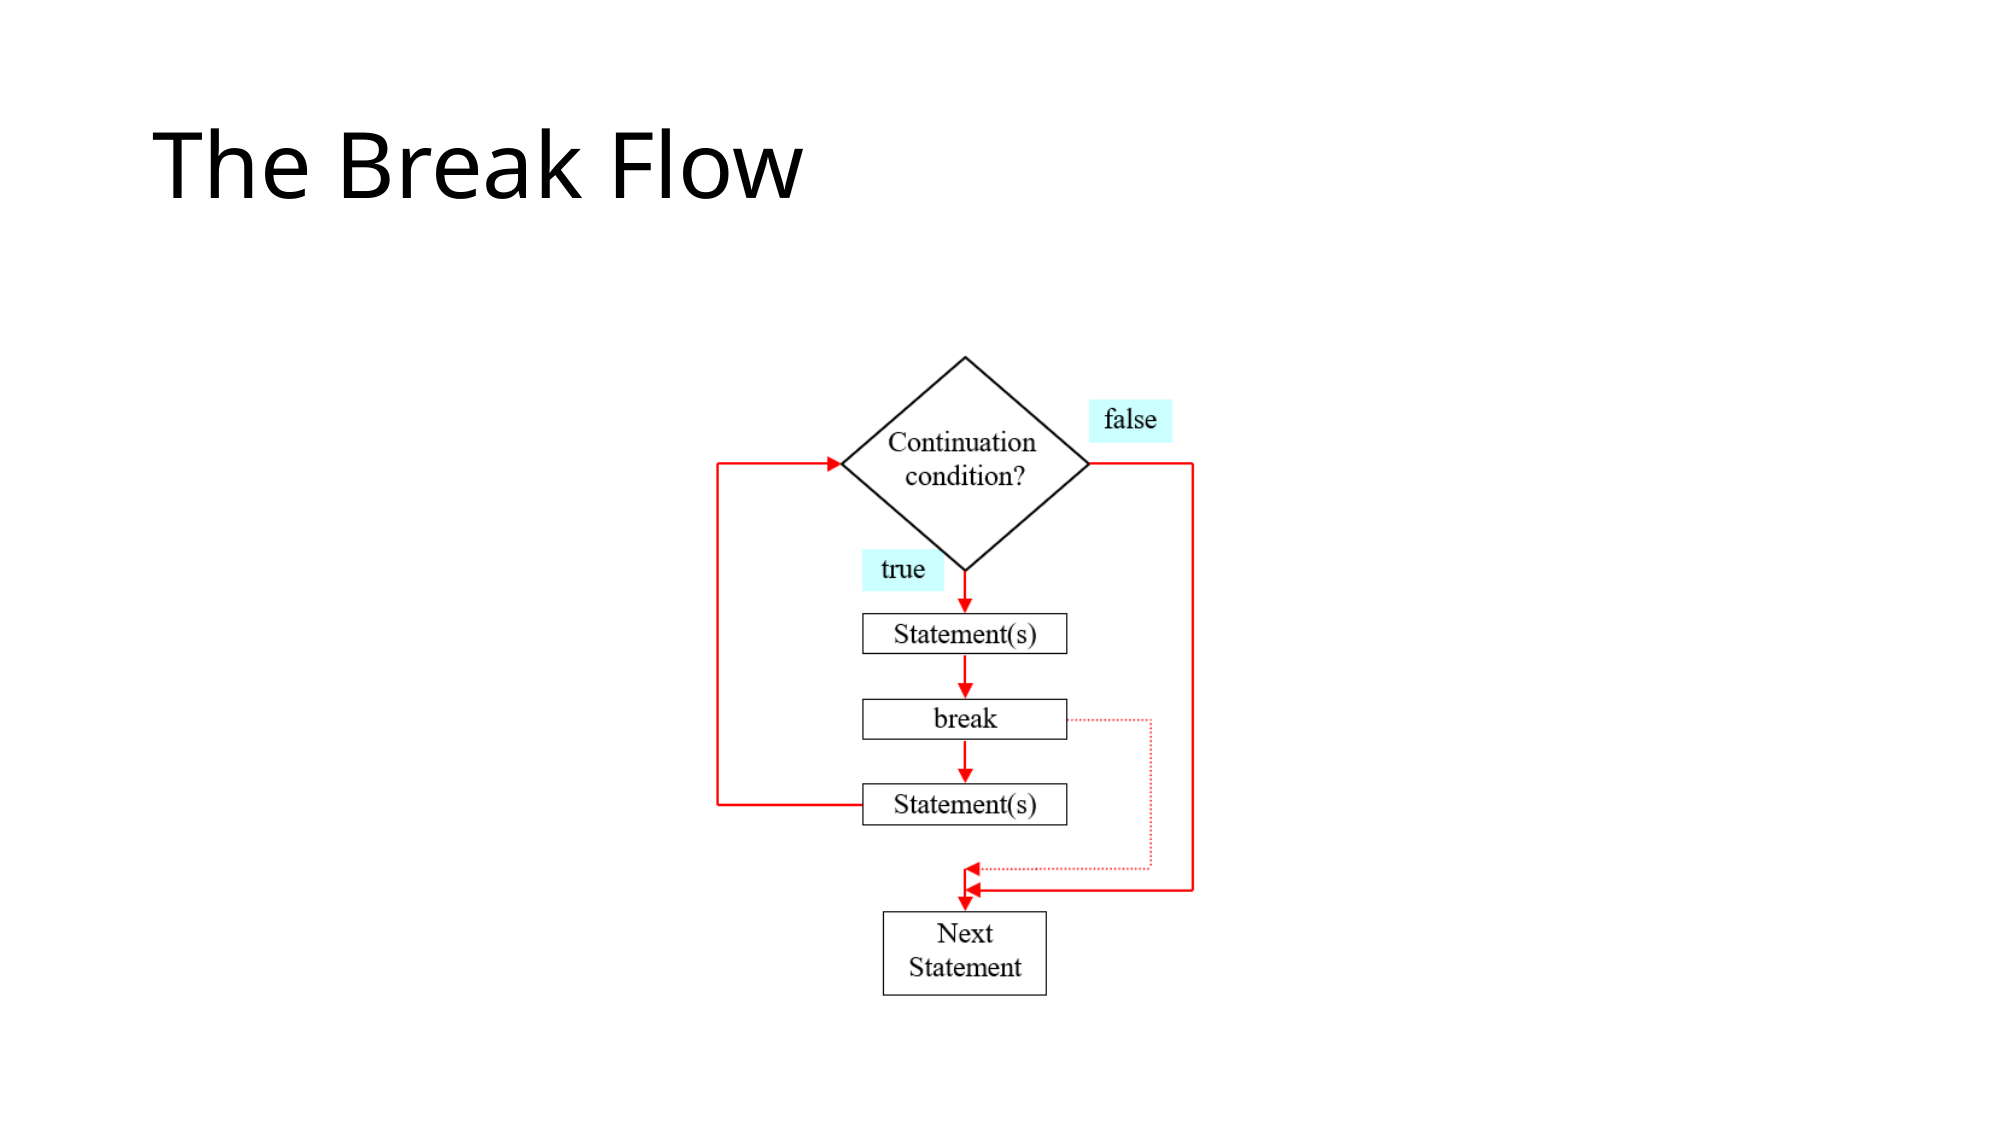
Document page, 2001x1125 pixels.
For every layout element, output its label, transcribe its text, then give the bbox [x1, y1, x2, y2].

title The Break Flow [137, 59, 1863, 278]
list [626, 344, 1357, 1038]
